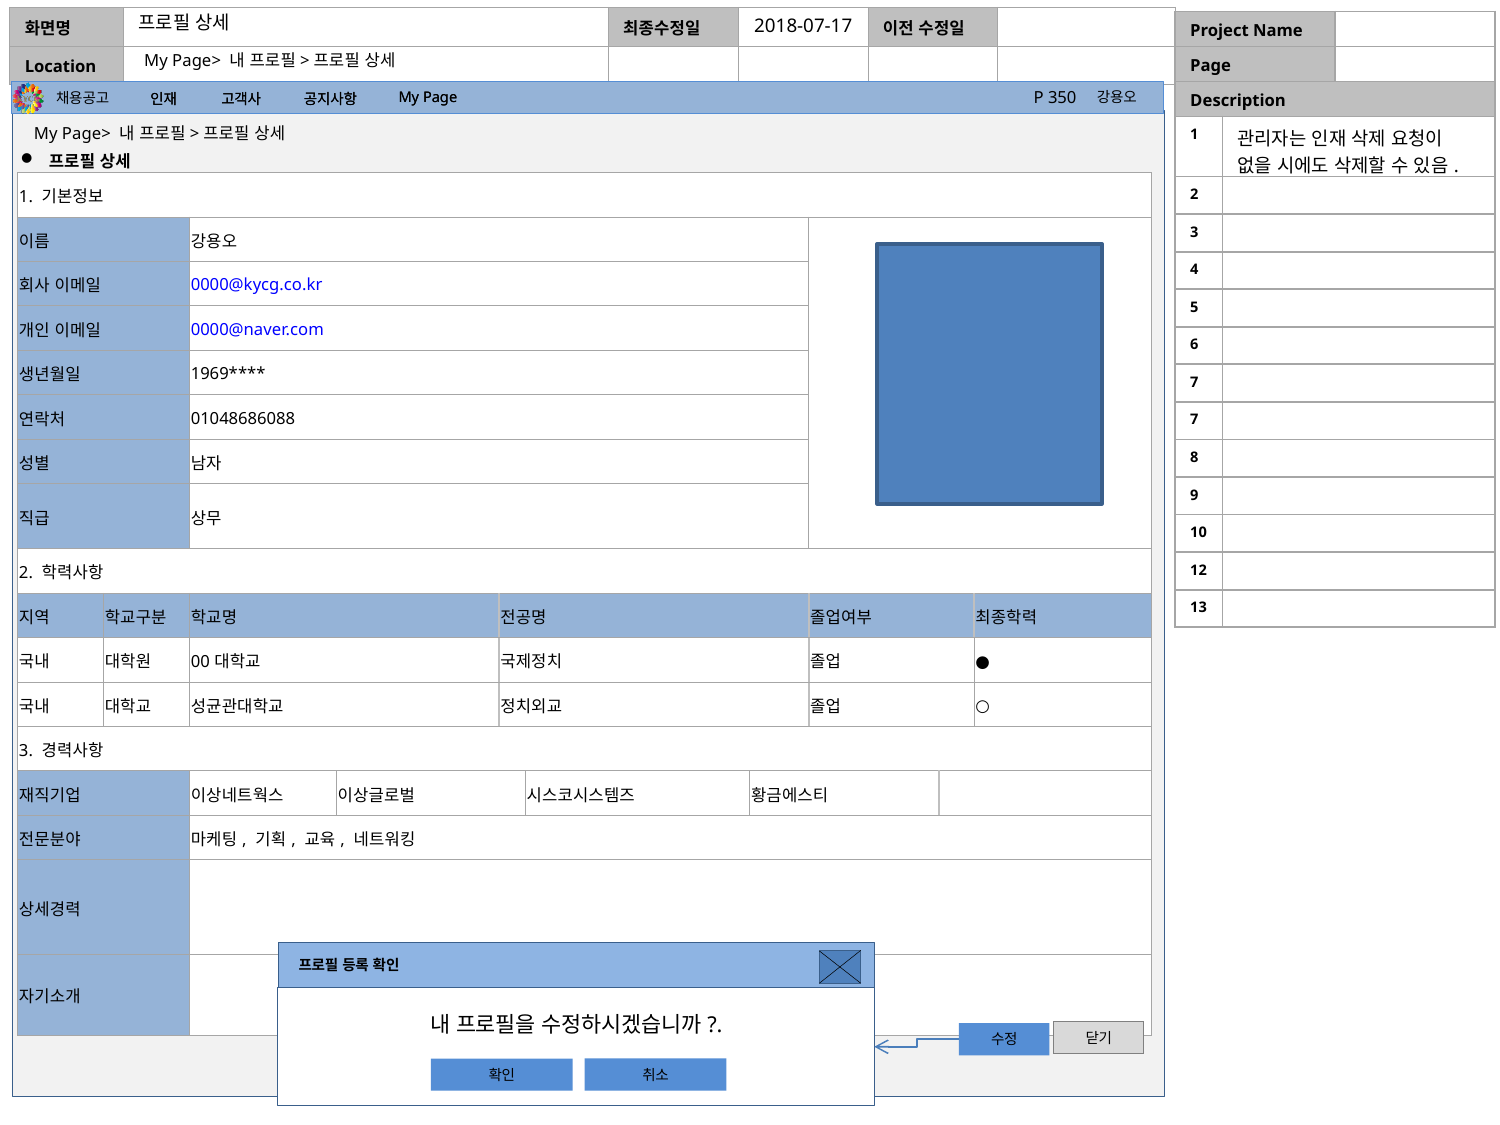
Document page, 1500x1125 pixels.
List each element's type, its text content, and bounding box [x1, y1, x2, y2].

table_cell 개인 이메일 [18, 306, 189, 350]
table_cell [1223, 290, 1494, 326]
text_box 내 프로필을 수정하시겠습니까?. [293, 987, 860, 1061]
text_box [10, 179, 275, 1098]
table_cell 5 [1176, 290, 1222, 326]
table_cell 6 [1176, 328, 1222, 363]
table_cell 졸업 [810, 683, 974, 726]
table_cell [1223, 177, 1494, 213]
table_cell [809, 218, 1151, 548]
table_cell 학교명 [190, 594, 498, 637]
table_cell [1223, 440, 1494, 476]
table_cell 상무 [190, 484, 808, 548]
table_cell 10 [1176, 515, 1222, 551]
text_box 채용공고 [45, 81, 136, 115]
table_cell 3. 경력사항 [18, 727, 1151, 770]
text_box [819, 950, 861, 984]
table_cell [1223, 328, 1494, 363]
table_cell 이상글로벌 [337, 771, 525, 815]
table_cell [1223, 253, 1494, 288]
text_box [10, 120, 19, 143]
table_cell 1 [1176, 117, 1222, 176]
table_cell Page [1176, 47, 1334, 81]
text_box 프로필 상세 [5, 143, 191, 179]
table_cell 국내 [18, 683, 103, 726]
text_box 프로필 상세 [123, 3, 585, 41]
table_cell 대학교 [104, 683, 189, 726]
table_cell 황금에스티 [750, 771, 938, 815]
table_cell 01048686088 [190, 395, 808, 439]
table_cell [190, 955, 276, 1035]
table_cell 생년월일 [18, 351, 189, 394]
table_cell 1969**** [190, 351, 808, 394]
table_cell [1223, 591, 1494, 626]
table_cell 재직기업 [18, 771, 189, 815]
table_cell 3 [1176, 215, 1222, 251]
table_cell 전공명 [500, 594, 808, 637]
text_box 프로필 등록 확인 [283, 948, 543, 981]
text_box [9, 79, 1165, 116]
table_cell 이상네트웍스 [190, 771, 336, 815]
table_cell 2 [1176, 177, 1222, 213]
table_cell 연락처 [18, 395, 189, 439]
text_box 확인 [430, 1058, 573, 1091]
table_cell 국제정치 [500, 638, 808, 682]
table_cell 대학원 [104, 638, 189, 682]
table_cell 국내 [18, 638, 103, 682]
text_box [275, 986, 876, 1108]
table_cell 강용오 [190, 218, 808, 261]
table_cell 관리자는 인재 삭제 요청이 없을 시에도 삭제할 수 있음. [1223, 117, 1494, 176]
table_cell [190, 860, 1151, 954]
text_box 인재 [135, 82, 231, 115]
picture [11, 81, 45, 114]
table_cell 이름 [18, 218, 189, 261]
table_cell [1336, 47, 1494, 81]
text_box 공지사항 [289, 82, 384, 115]
text_box 강용오 [1105, 80, 1164, 114]
table_cell Description [1176, 82, 1494, 116]
table_cell [940, 771, 1151, 815]
table_cell 9 [1176, 478, 1222, 514]
table_cell 최종학력 [975, 594, 1151, 637]
text_box [875, 242, 1104, 506]
text_box My Page> 내 프로필>프로필 상세 [129, 42, 519, 77]
text_box 고객사 [231, 82, 289, 115]
table_cell 성균관대학교 [190, 683, 498, 726]
table_cell 회사 이메일 [18, 262, 189, 305]
table_cell 시스코시스템즈 [526, 771, 749, 815]
table_cell 자기소개 [18, 955, 189, 1035]
table_cell 4 [1176, 253, 1222, 288]
text_box P 350 [1018, 79, 1105, 115]
table_cell 8 [1176, 440, 1222, 476]
table_cell 남자 [190, 440, 808, 483]
table_cell 0000@kycg.co.kr [190, 262, 808, 305]
table_header Project Name [1176, 12, 1334, 46]
table_cell ● [975, 638, 1151, 682]
table_cell 2. 학력사항 [18, 549, 1151, 593]
text_box [191, 108, 1166, 1098]
table_cell [1223, 515, 1494, 551]
table_cell 성별 [18, 440, 189, 483]
table_cell [1223, 478, 1494, 514]
table_cell 지역 [18, 594, 103, 637]
table_cell 13 [1176, 591, 1222, 626]
table_cell 0000@naver.com [190, 306, 808, 350]
text_box 2018-07-17 [739, 6, 880, 44]
table_cell 전문분야 [18, 816, 189, 859]
table_cell 00대학교 [190, 638, 498, 682]
text_box 취소 [584, 1058, 727, 1091]
table_header [1336, 12, 1494, 46]
table_cell 7 [1176, 365, 1222, 401]
text_box 닫기 [1053, 1021, 1144, 1054]
table_cell [876, 955, 1151, 1035]
table_cell [1223, 215, 1494, 251]
table_cell 마케팅, 기획, 교육, 네트워킹 [190, 816, 1151, 859]
table_cell 직급 [18, 484, 189, 548]
table_header 1. 기본정보 [18, 173, 1151, 217]
text_box [276, 940, 876, 986]
table_cell 12 [1176, 553, 1222, 589]
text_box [874, 1039, 960, 1047]
table_cell ○ [975, 683, 1151, 726]
table_cell 7 [1176, 403, 1222, 439]
table_cell [1223, 365, 1494, 401]
table_cell [1223, 403, 1494, 439]
text_box My Page [383, 80, 505, 113]
table_cell 정치외교 [500, 683, 808, 726]
table_cell 졸업 [810, 638, 974, 682]
table_cell [1223, 553, 1494, 589]
table_cell 졸업여부 [810, 594, 973, 637]
table_cell 학교구분 [104, 594, 189, 637]
table_cell 상세경력 [18, 860, 189, 954]
text_box My Page> 내 프로필>프로필 상세 [19, 116, 408, 151]
text_box 수정 [958, 1023, 1050, 1056]
